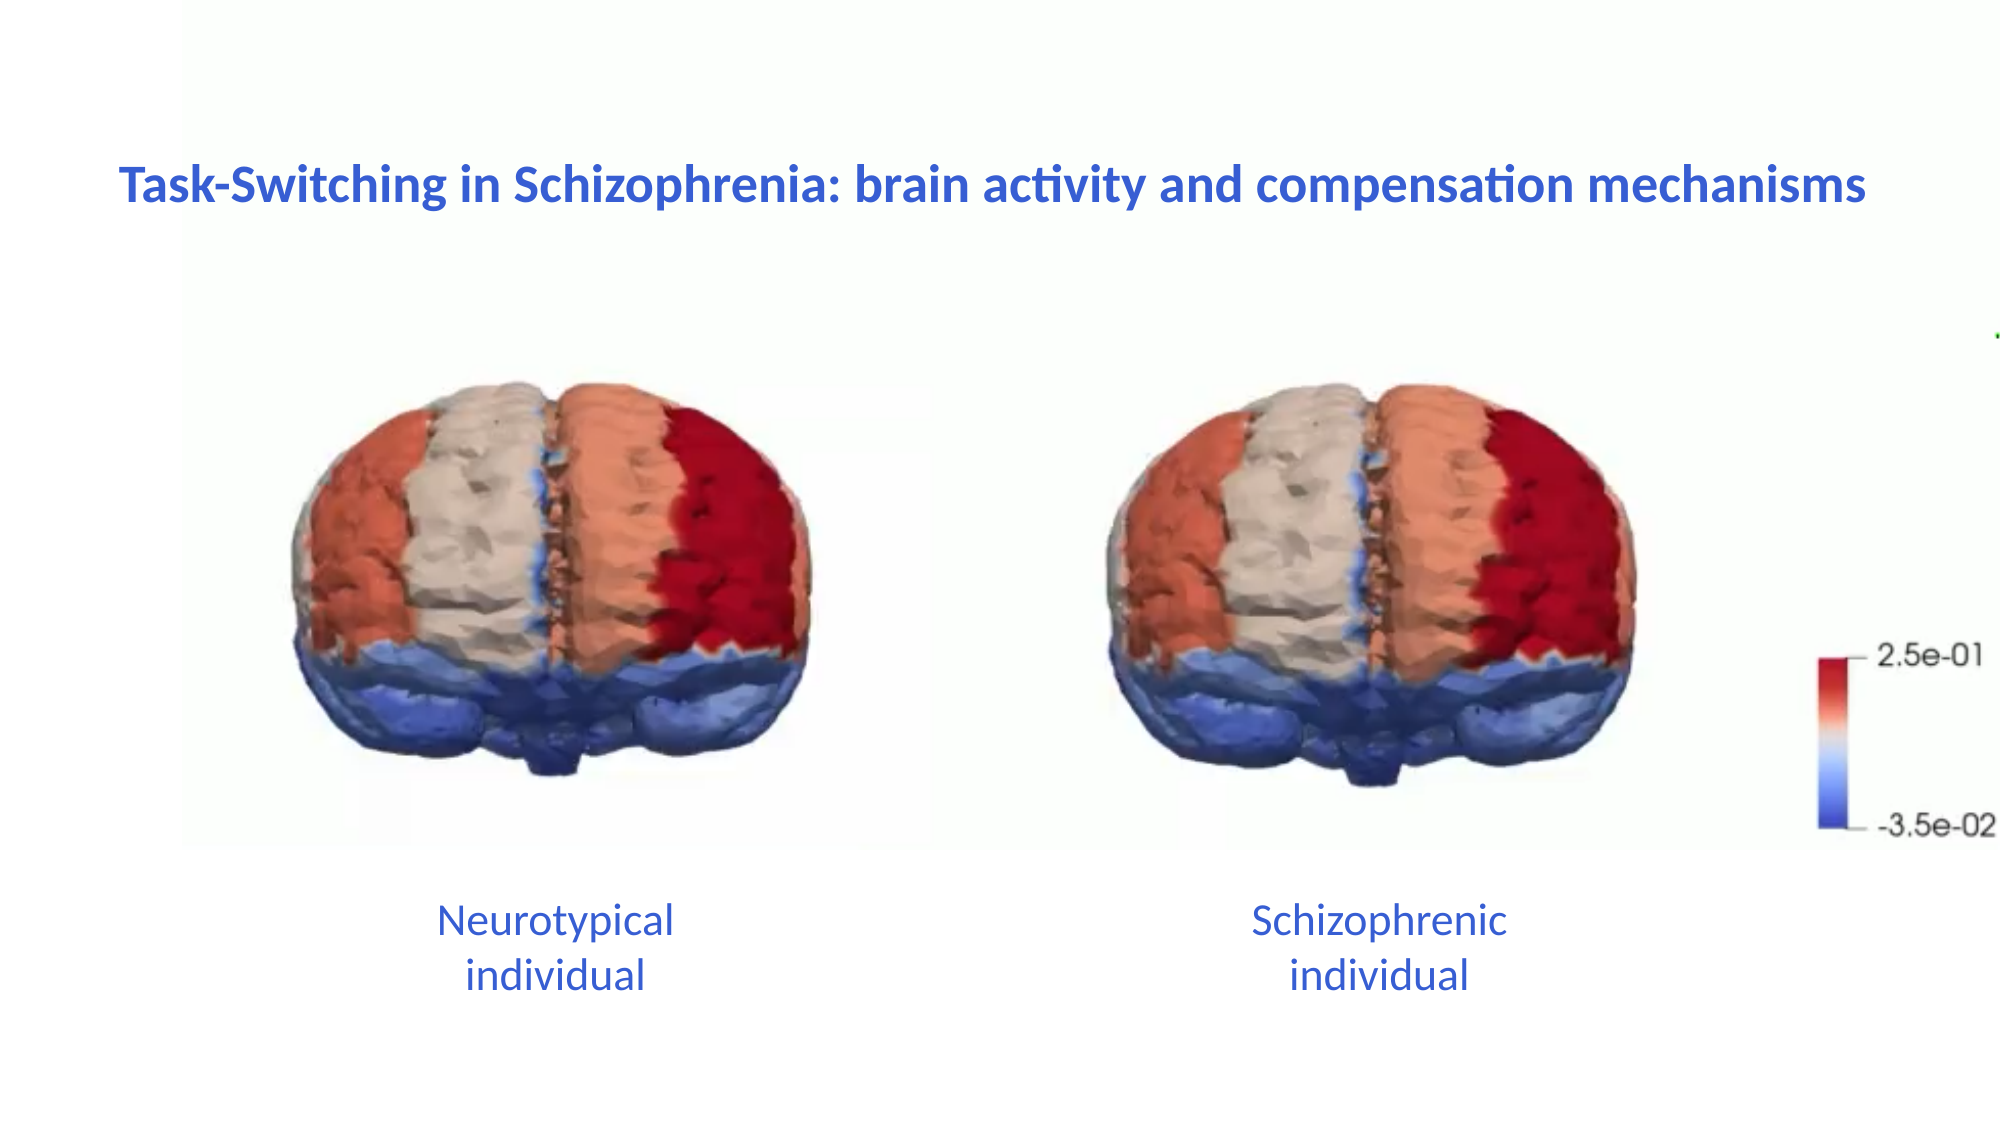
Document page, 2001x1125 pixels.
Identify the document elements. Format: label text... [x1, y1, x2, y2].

text_box Neurotypical individual [420, 881, 691, 1007]
text_box Schizophrenic individual [1231, 881, 1528, 1007]
text_box Task-Switching in Schizophrenia: brain activity and compensation mechanisms [0, 140, 174, 221]
picture [181, 0, 2000, 851]
